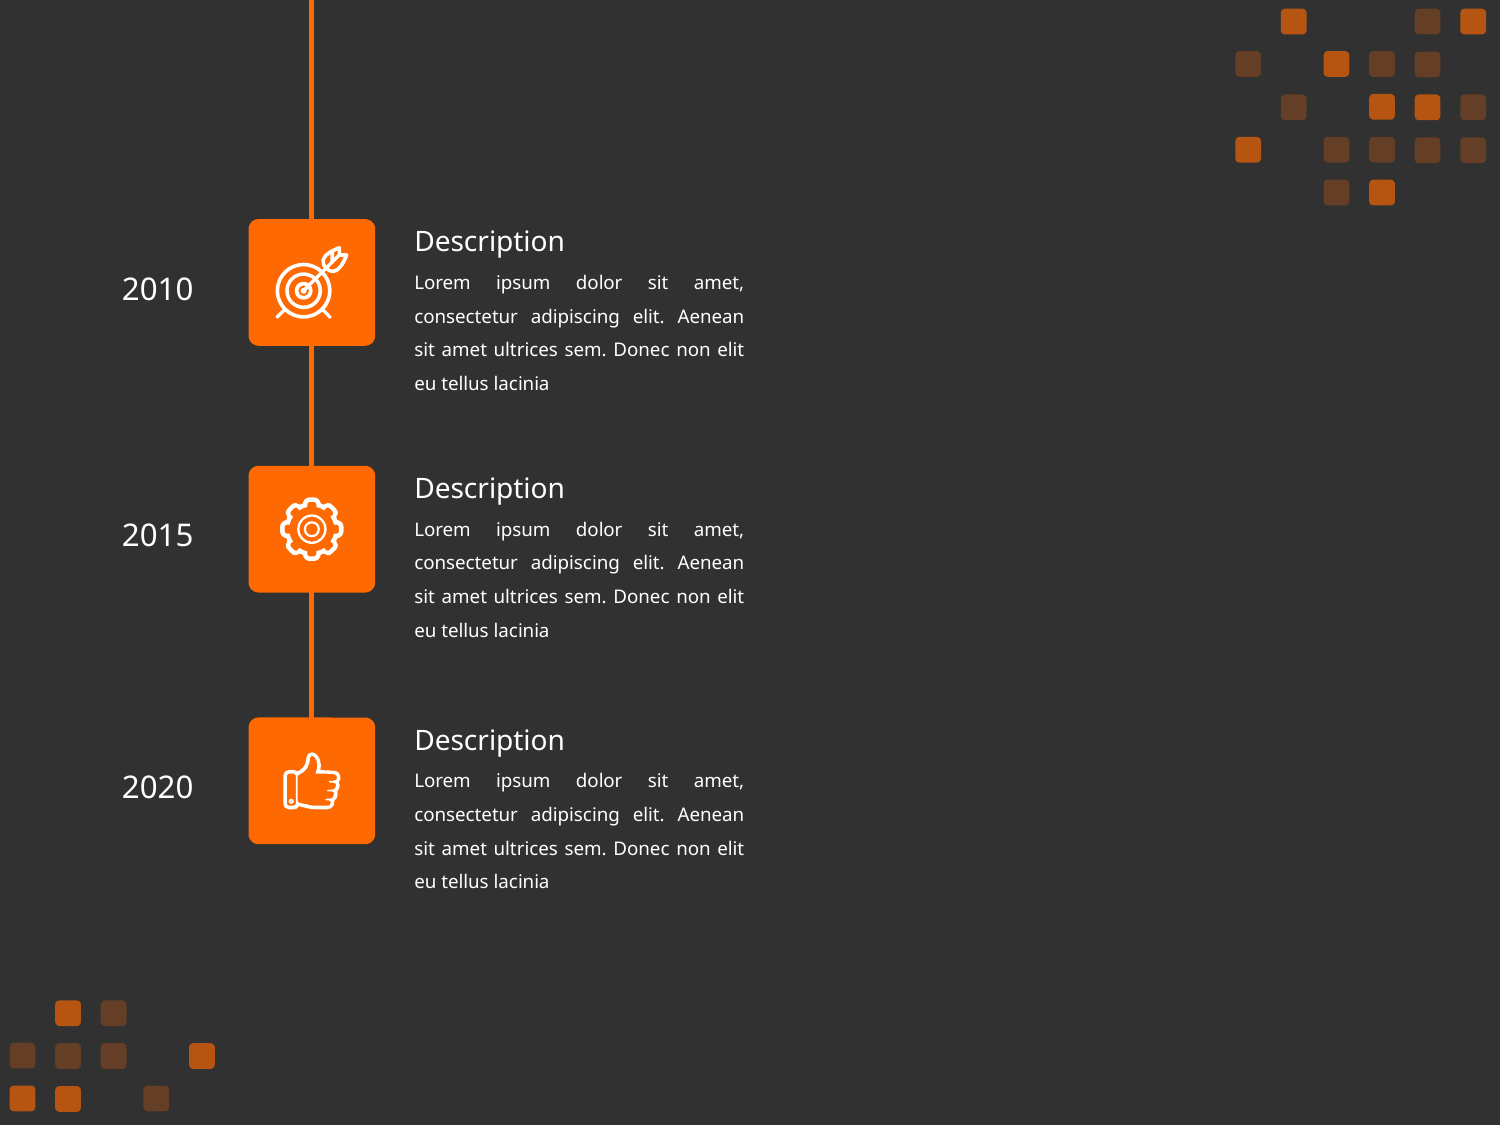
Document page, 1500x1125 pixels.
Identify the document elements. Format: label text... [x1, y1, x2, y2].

text_box Description [399, 462, 664, 512]
text_box Description [399, 714, 664, 763]
text_box 2010 [81, 261, 234, 314]
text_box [275, 245, 349, 319]
text_box 2015 [81, 508, 234, 561]
text_box Description [399, 216, 664, 265]
text_box [247, 464, 377, 594]
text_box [1460, 8, 1487, 206]
text_box Lorem ipsum dolor sit amet, consectetur adipiscing elit. Aenean sit amet ultrices sem. Donec non elit eu tellus lacinia [399, 251, 759, 402]
text_box [247, 218, 377, 347]
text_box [9, 1000, 215, 1112]
picture [836, 8, 1460, 1088]
text_box [247, 716, 377, 846]
text_box 2020 [81, 759, 234, 813]
text_box Lorem ipsum dolor sit amet, consectetur adipiscing elit. Aenean sit amet ultrices sem. Donec non elit eu tellus lacinia [399, 750, 759, 900]
text_box Lorem ipsum dolor sit amet, consectetur adipiscing elit. Aenean sit amet ultrices sem. Donec non elit eu tellus lacinia [399, 498, 759, 649]
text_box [283, 752, 341, 810]
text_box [280, 497, 344, 561]
